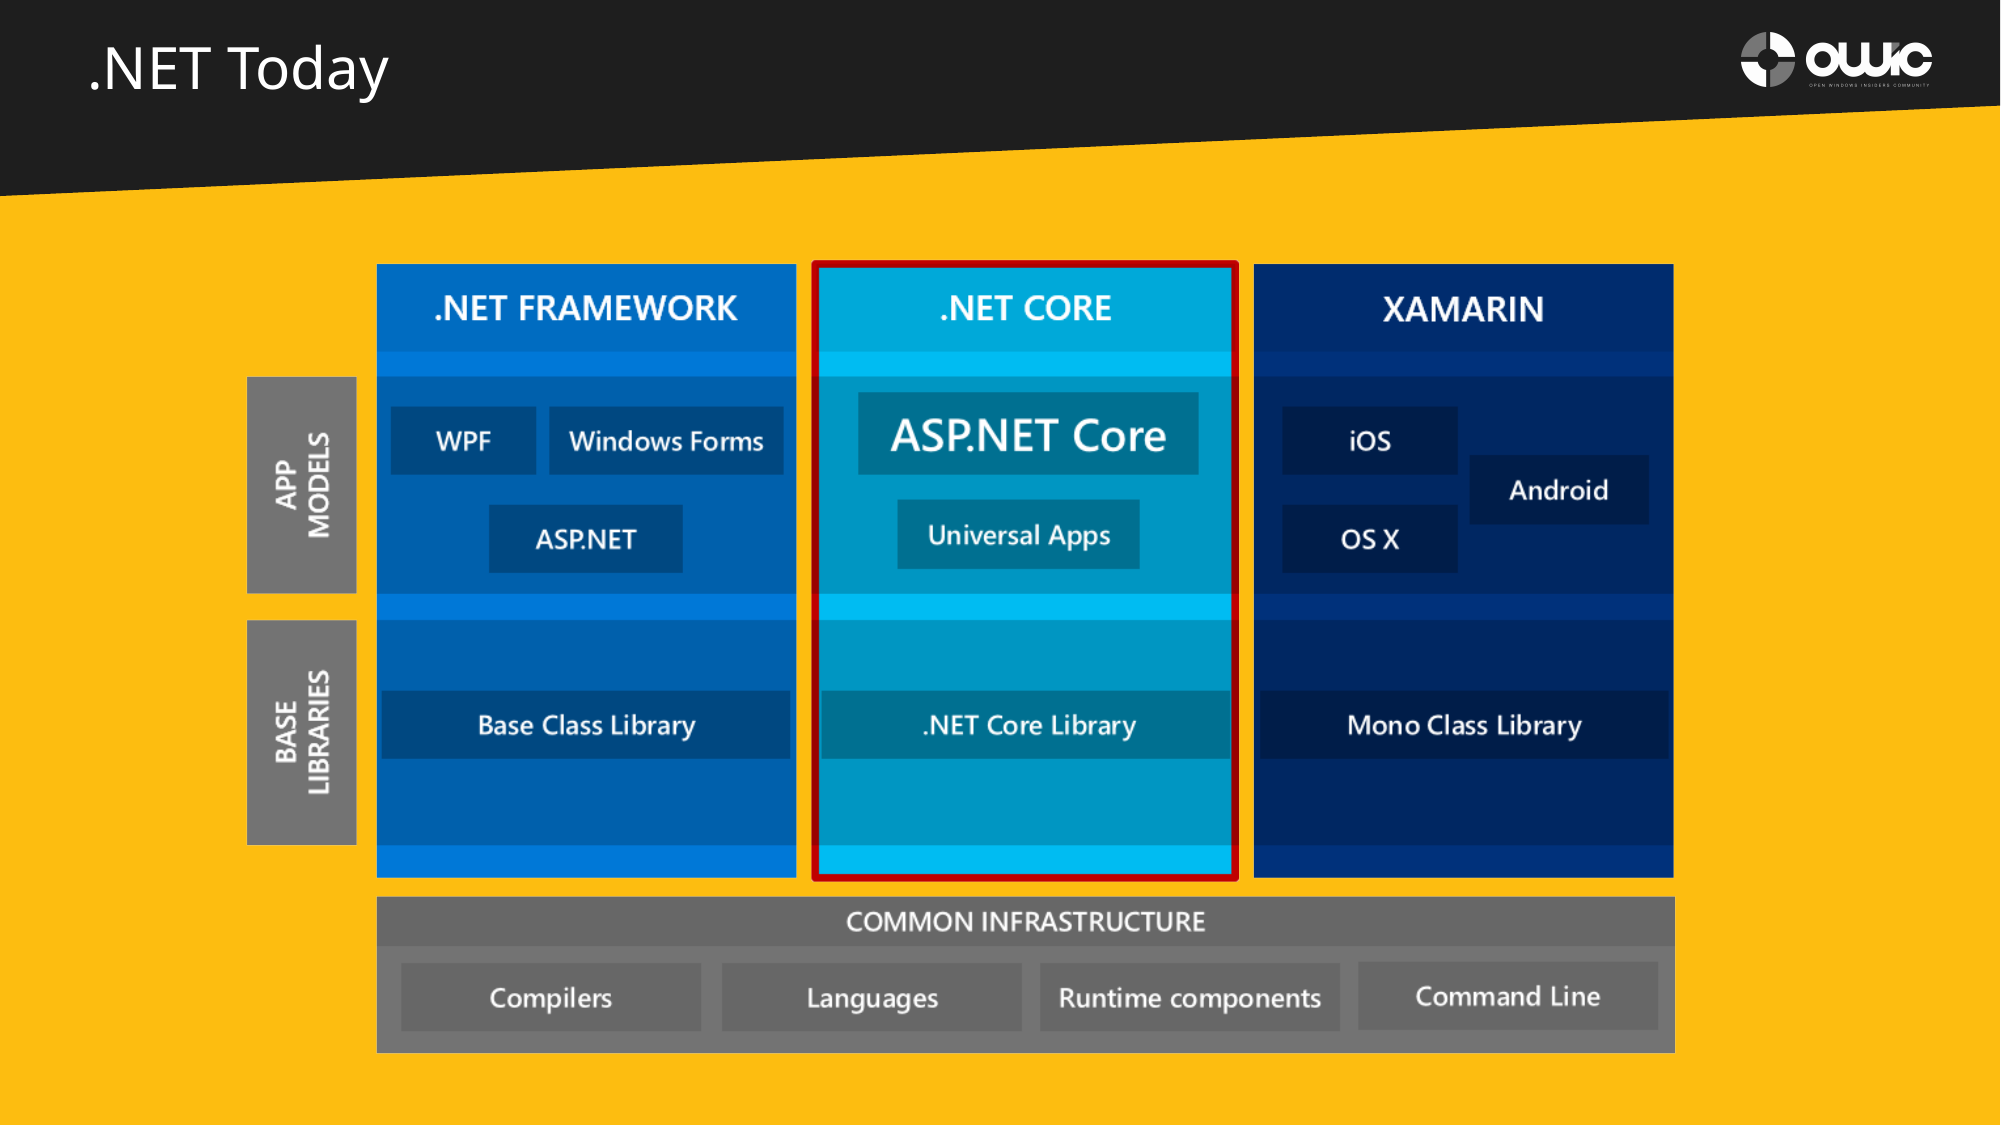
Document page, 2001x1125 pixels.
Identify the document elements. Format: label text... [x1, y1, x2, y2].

picture [196, 230, 1729, 1085]
title .NET Today [72, 30, 1798, 112]
picture [1798, 32, 1932, 87]
